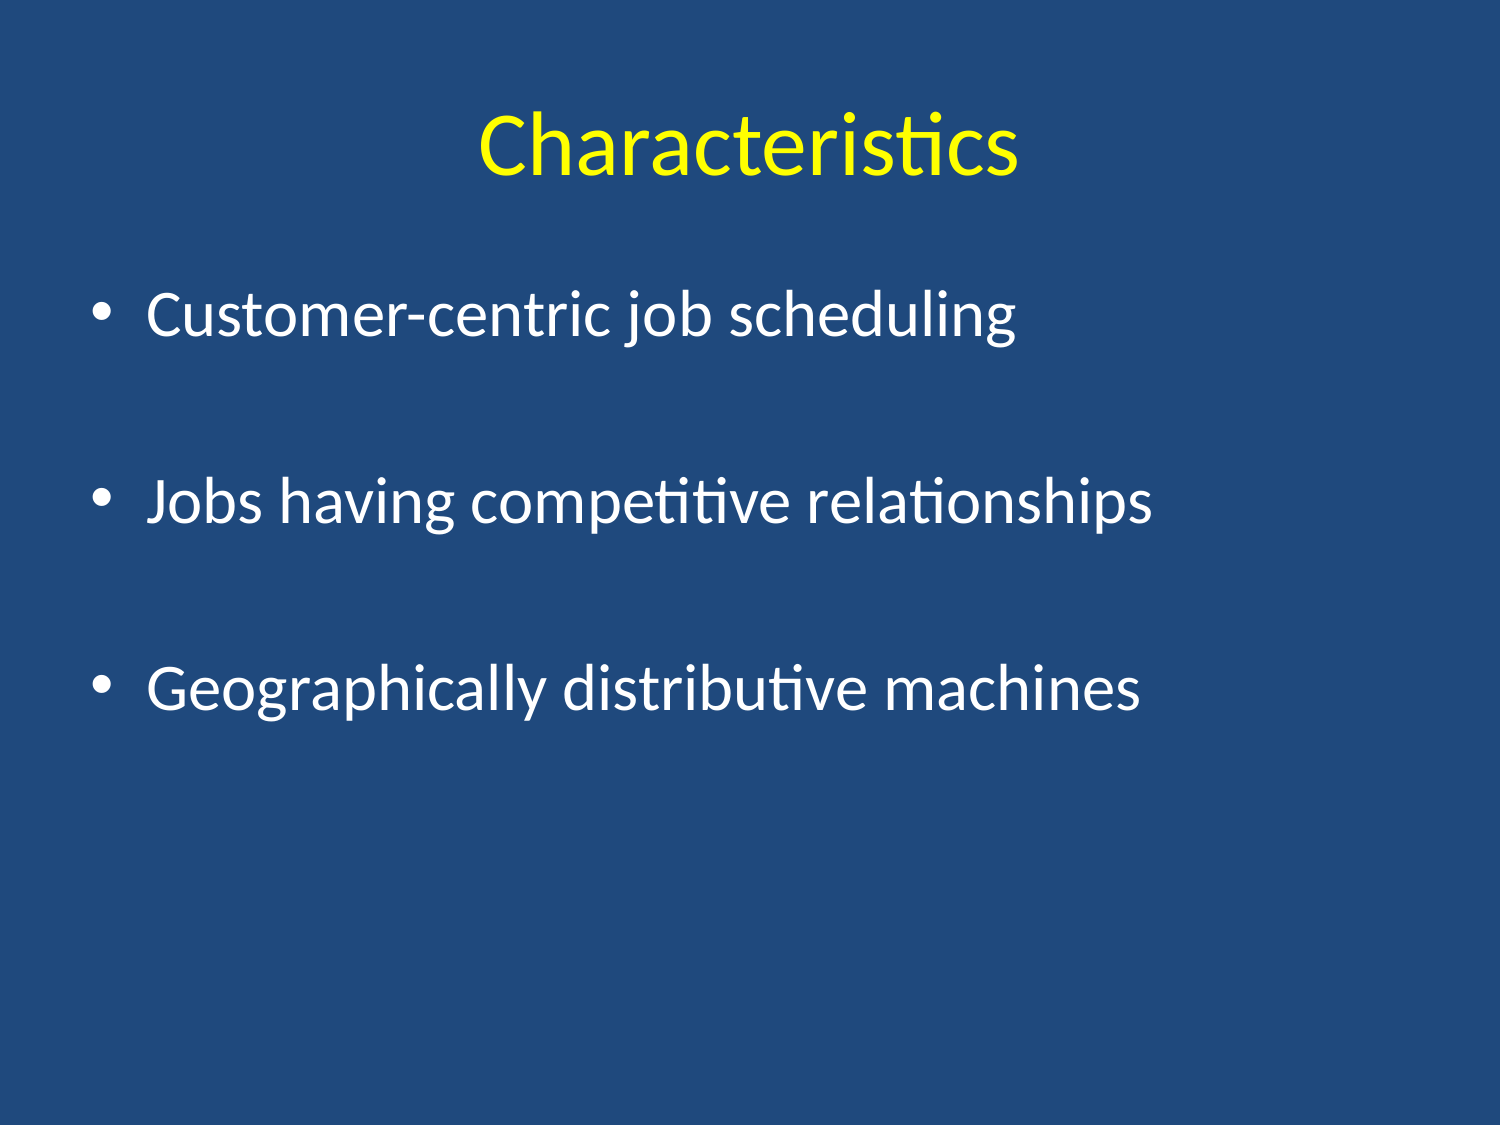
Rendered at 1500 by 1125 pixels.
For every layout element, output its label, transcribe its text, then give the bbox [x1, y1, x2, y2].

list Customer-centric job scheduling Jobs having competitive relationships Geographically distributive machines [75, 262, 1425, 1005]
title Characteristics [75, 45, 1425, 233]
